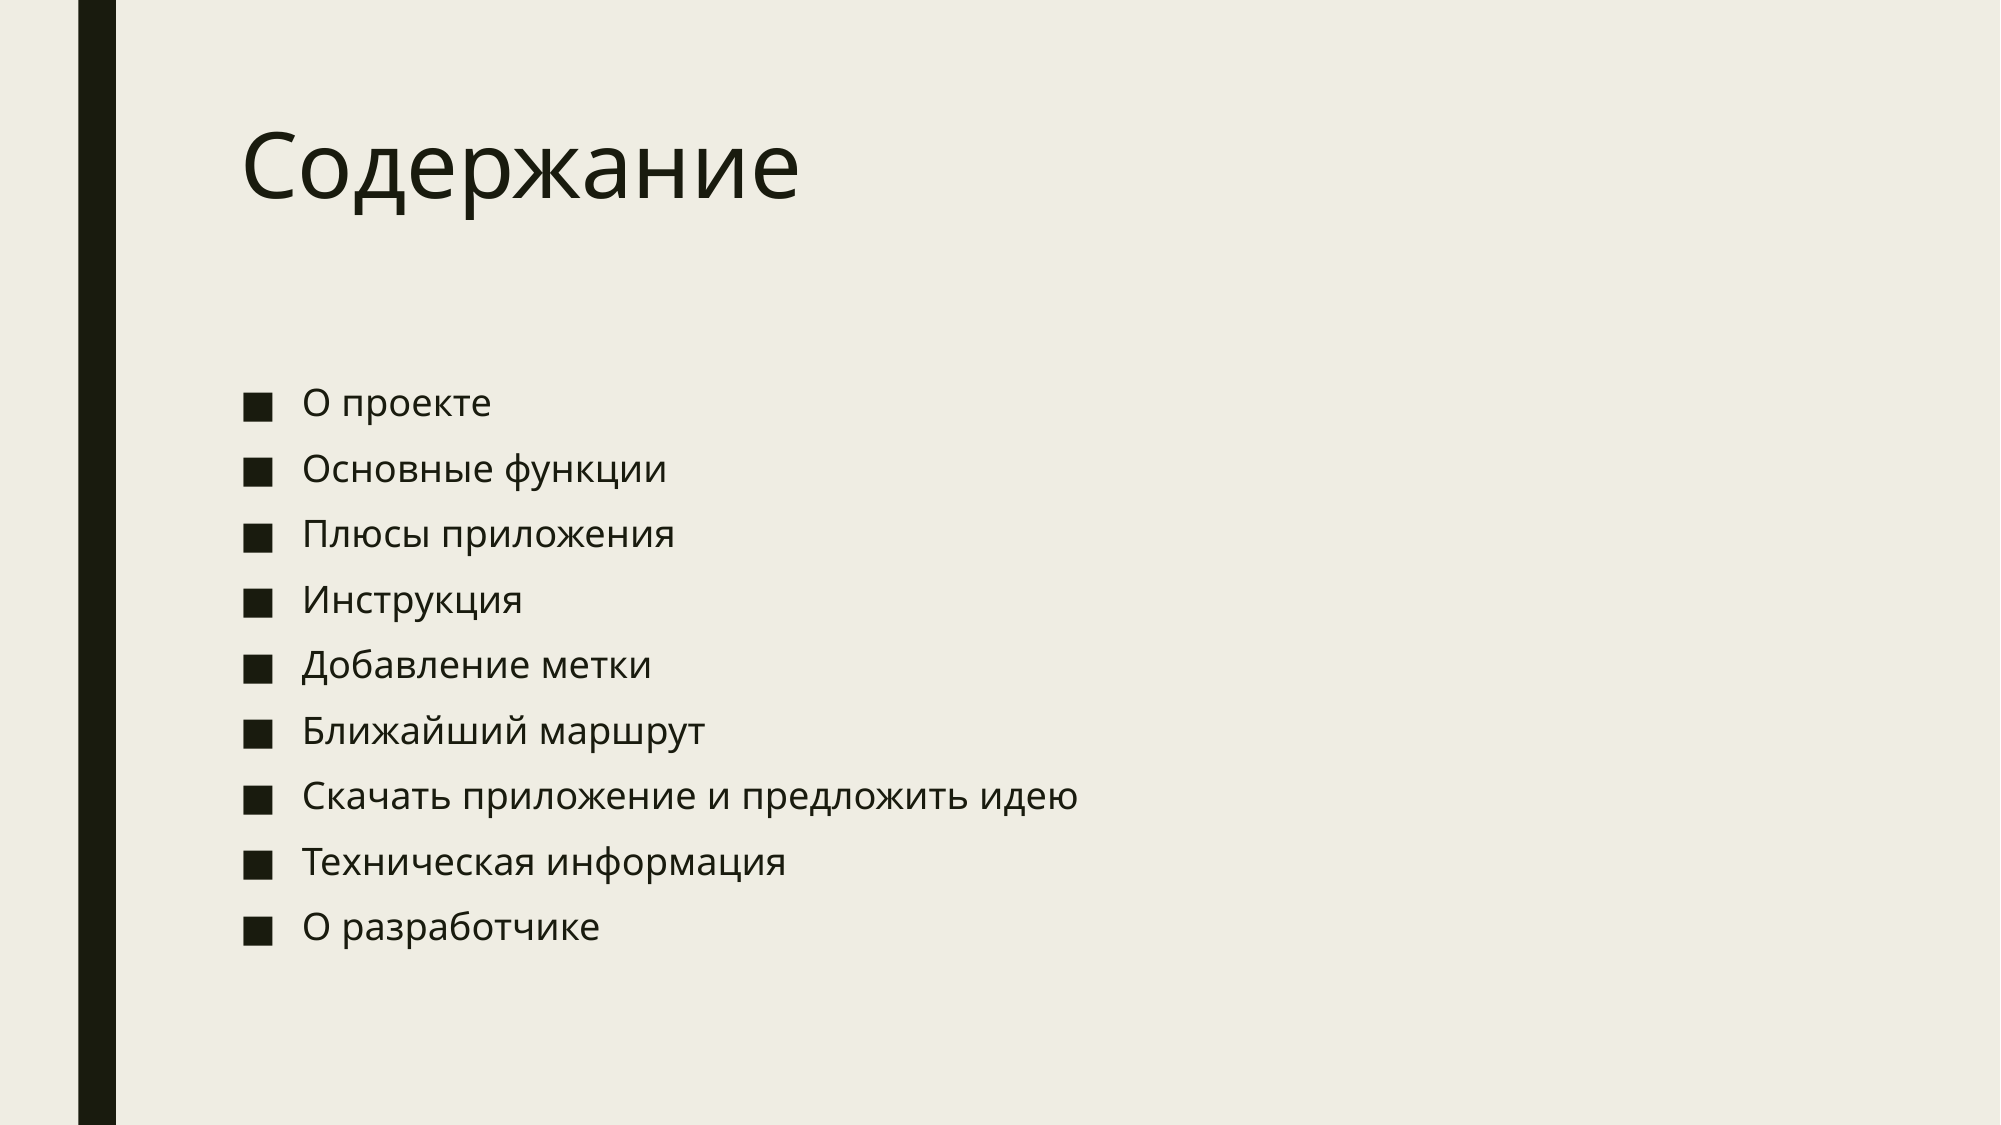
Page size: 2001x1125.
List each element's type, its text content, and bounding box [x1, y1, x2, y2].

list О проекте Основные функции Плюсы приложения Инструкция Добавление метки Ближайший маршрут Скачать приложение и предложить идею Техническая информация О разработчике [225, 375, 1800, 963]
title Содержание [225, 112, 1800, 357]
